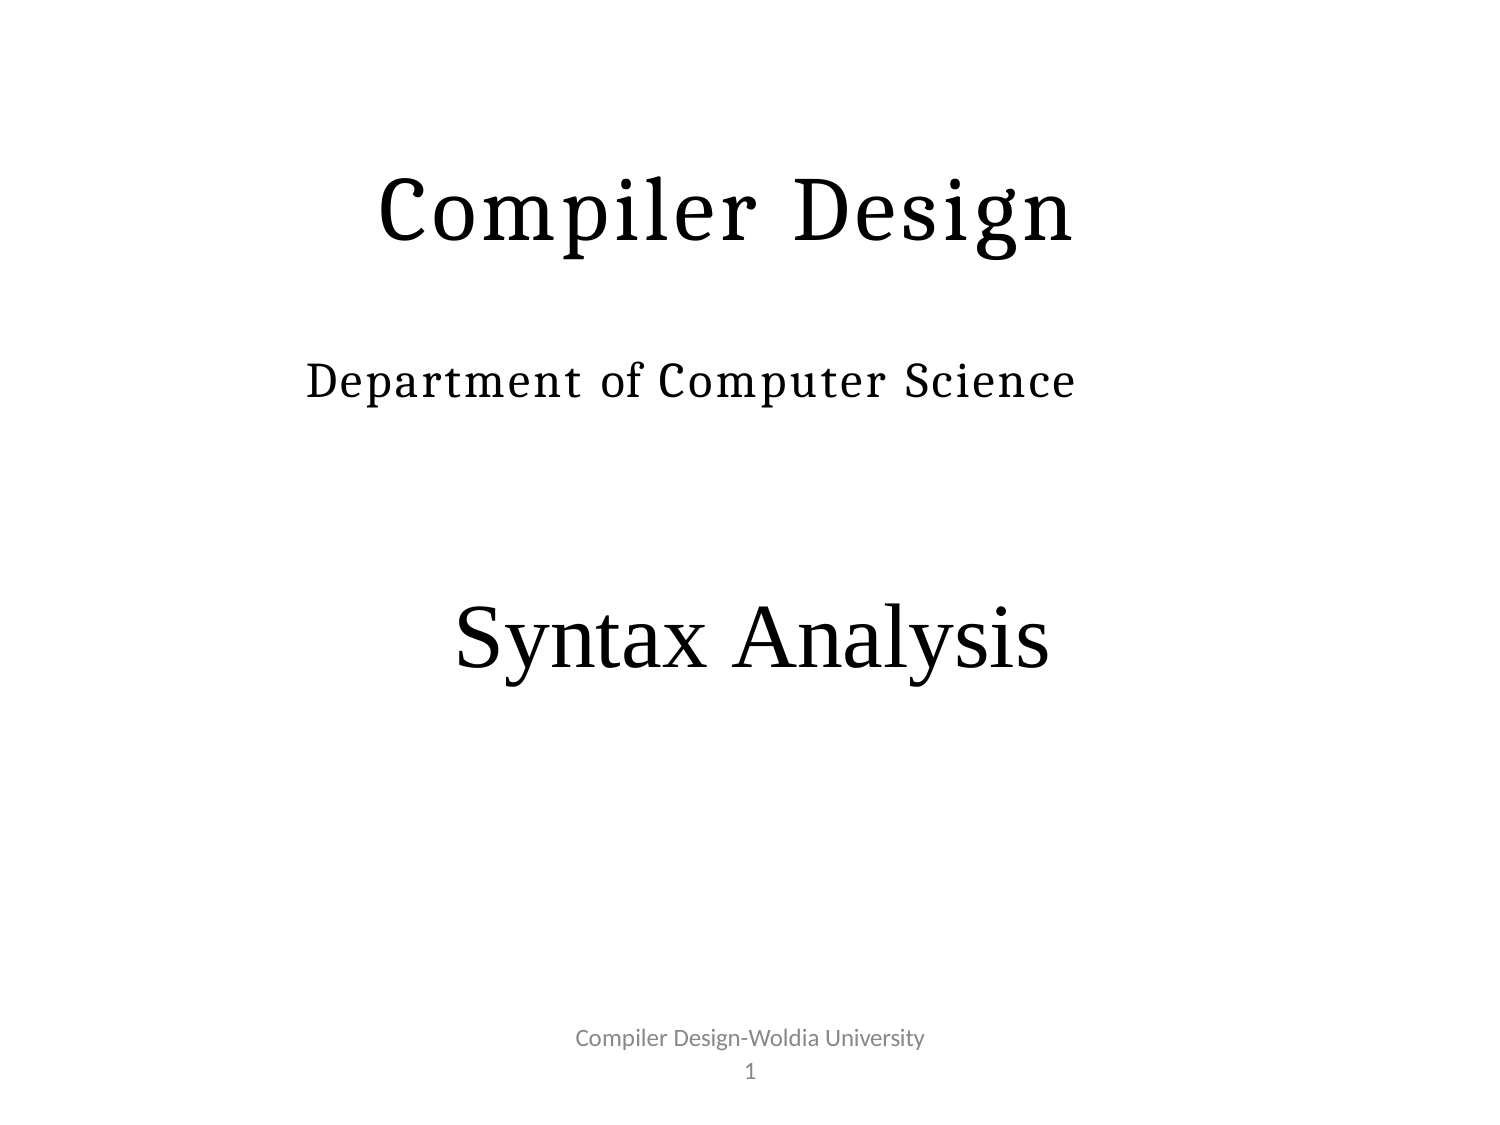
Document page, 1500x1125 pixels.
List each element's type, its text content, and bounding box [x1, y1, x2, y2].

text_box Department of Computer Science [303, 345, 1121, 408]
text_box Syntax Analysis [451, 573, 1054, 686]
slide_number Compiler Design-Woldia University 1 [571, 1025, 930, 1125]
title Compiler Design [377, 146, 1123, 337]
